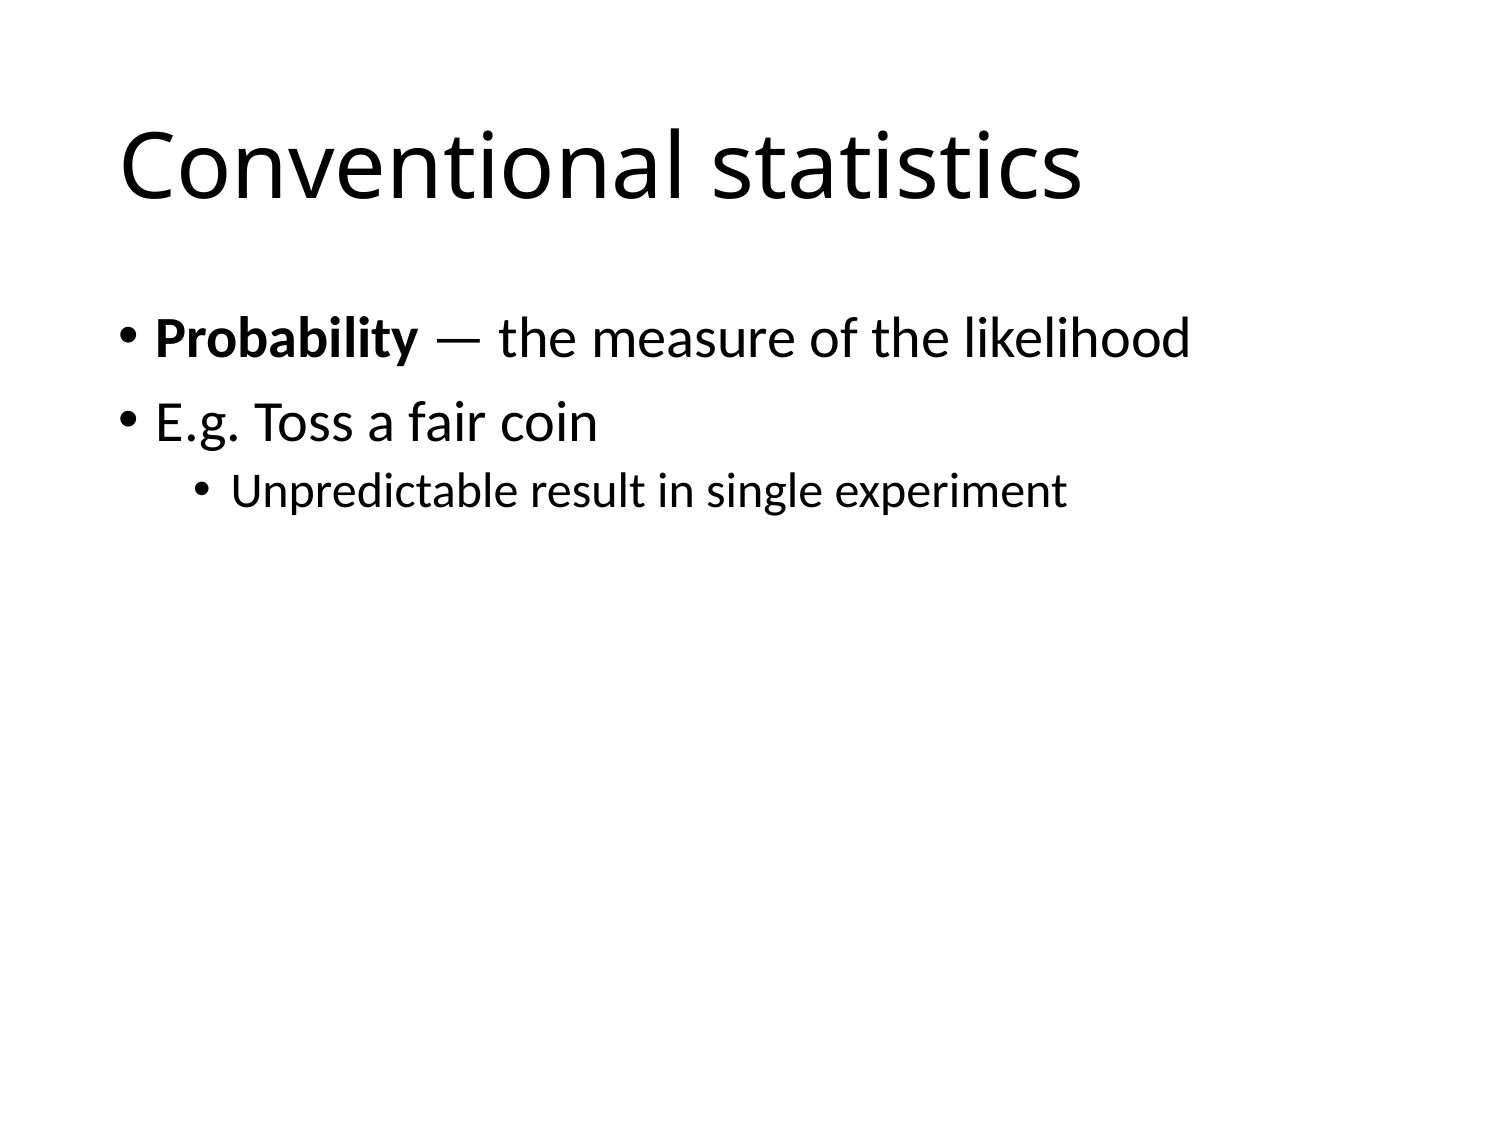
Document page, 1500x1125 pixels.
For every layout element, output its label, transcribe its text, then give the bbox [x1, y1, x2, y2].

title Conventional statistics [103, 59, 1397, 278]
list Probability — the measure of the likelihood E.g. Toss a fair coin Unpredictable result in single experiment [103, 299, 1397, 1014]
